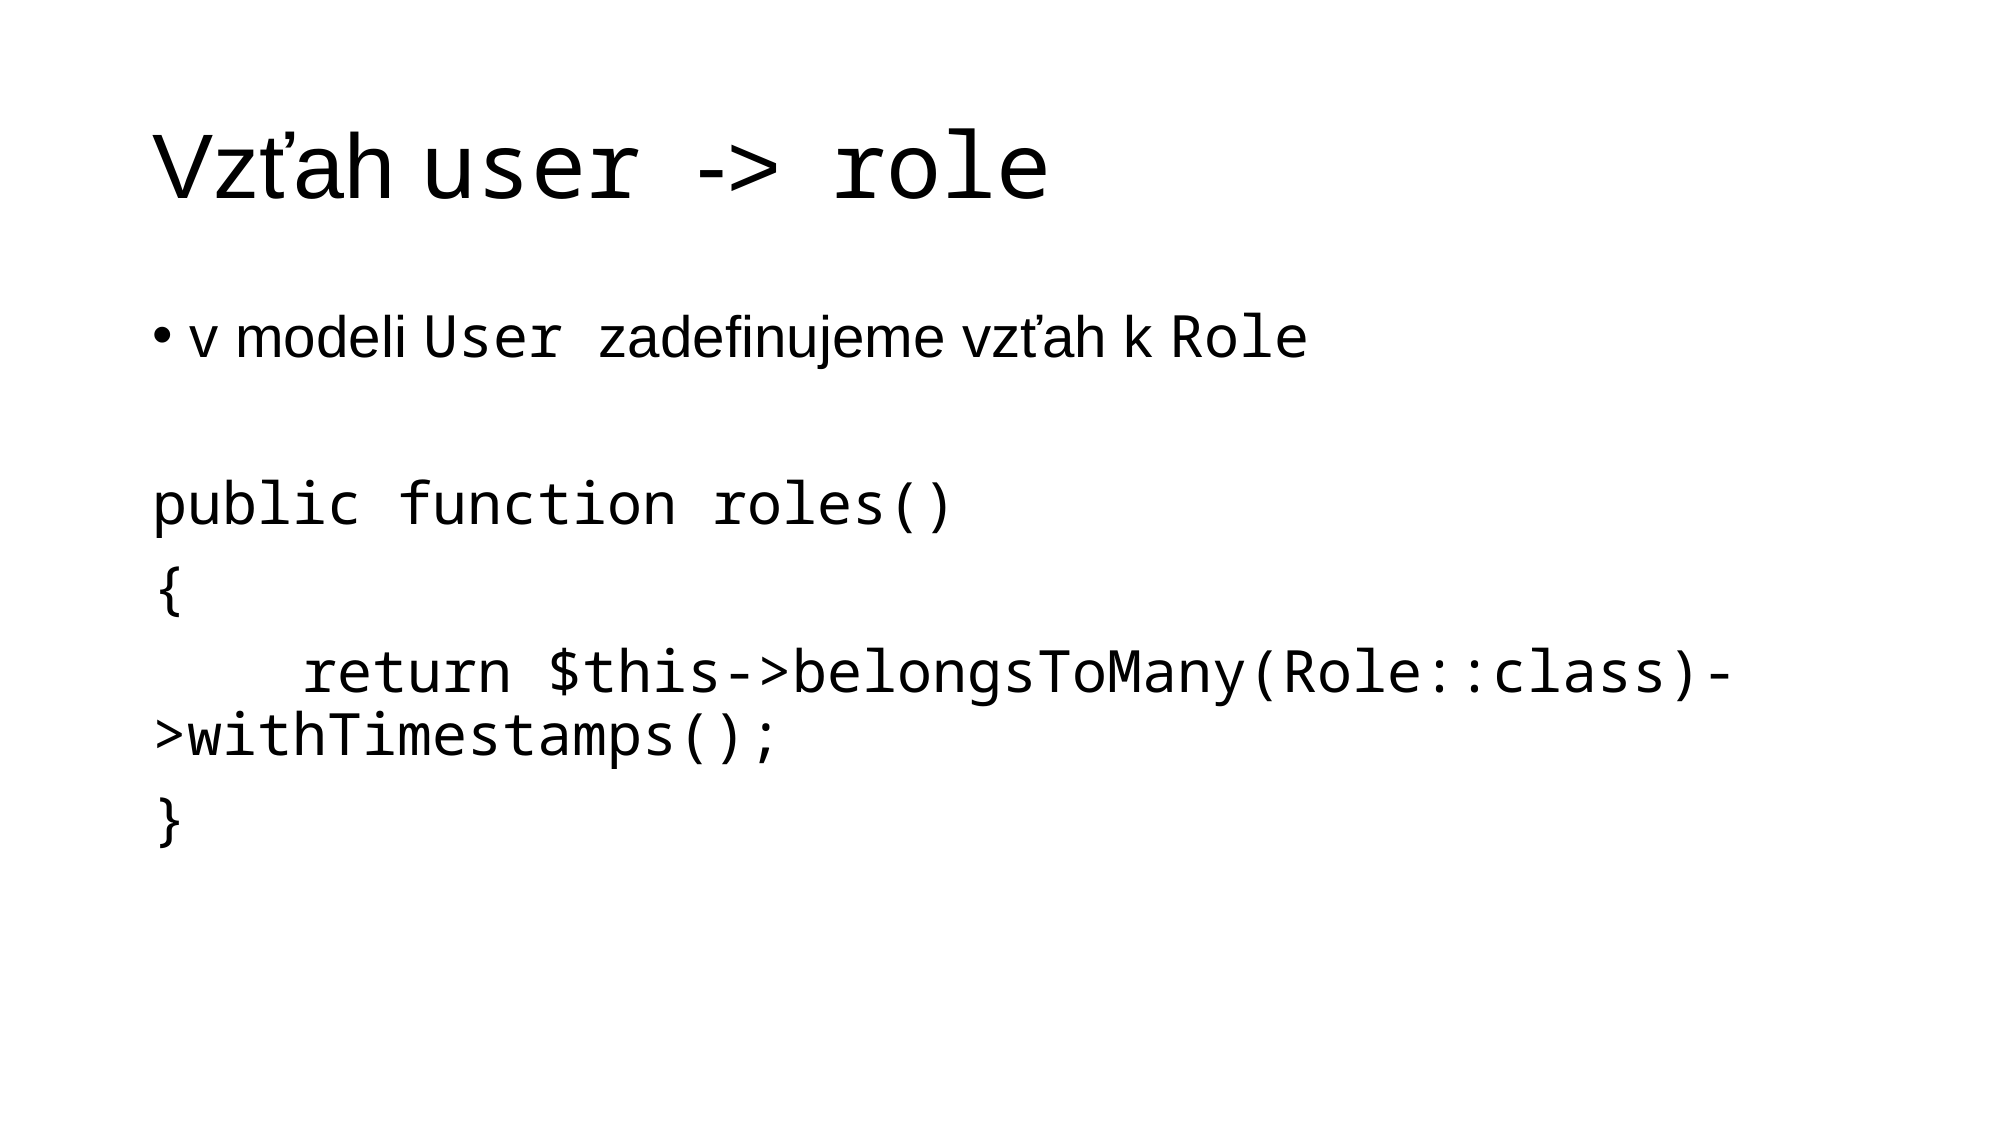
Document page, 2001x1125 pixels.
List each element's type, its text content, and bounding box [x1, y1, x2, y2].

title Vzťah user -> role [137, 59, 1863, 278]
list v modeli User zadefinujeme vzťah k Role public function roles() { return $this->belongsToMany(Role::class)->withTimestamps(); } [137, 299, 1863, 1014]
